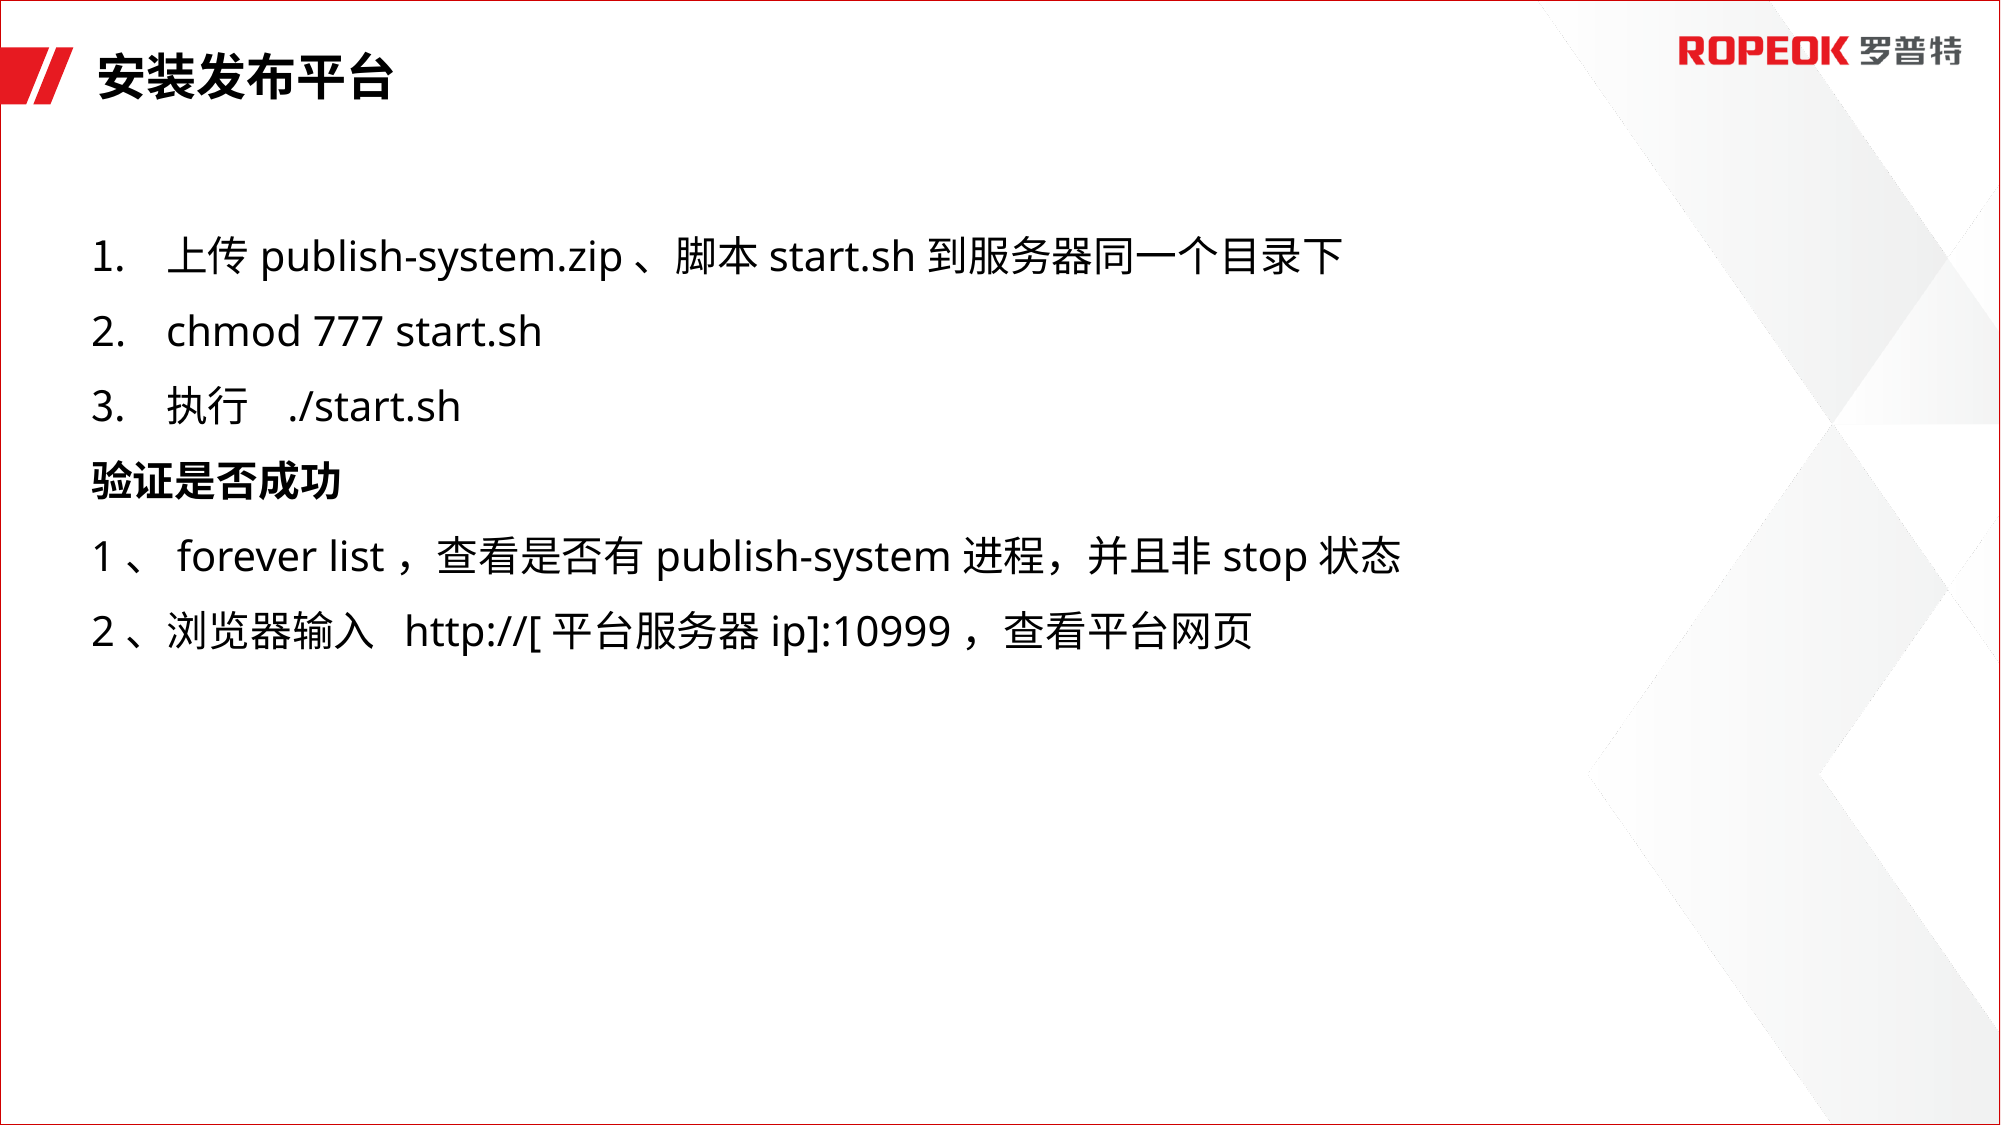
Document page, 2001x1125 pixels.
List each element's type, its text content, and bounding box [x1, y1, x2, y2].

picture [1537, 1, 1999, 1124]
text_box 安装发布平台 [81, 38, 411, 113]
text_box 上传publish-system.zip、脚本start.sh到服务器同一个目录下 chmod 777 start.sh 执行 ./start.sh 验证是否成功 1、forever list，查看是否有publish-system进程，并且非stop状态 2、浏览器输入 http://[平台服务器ip]:10999，查看平台网页 [76, 197, 1417, 663]
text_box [0, 47, 74, 105]
